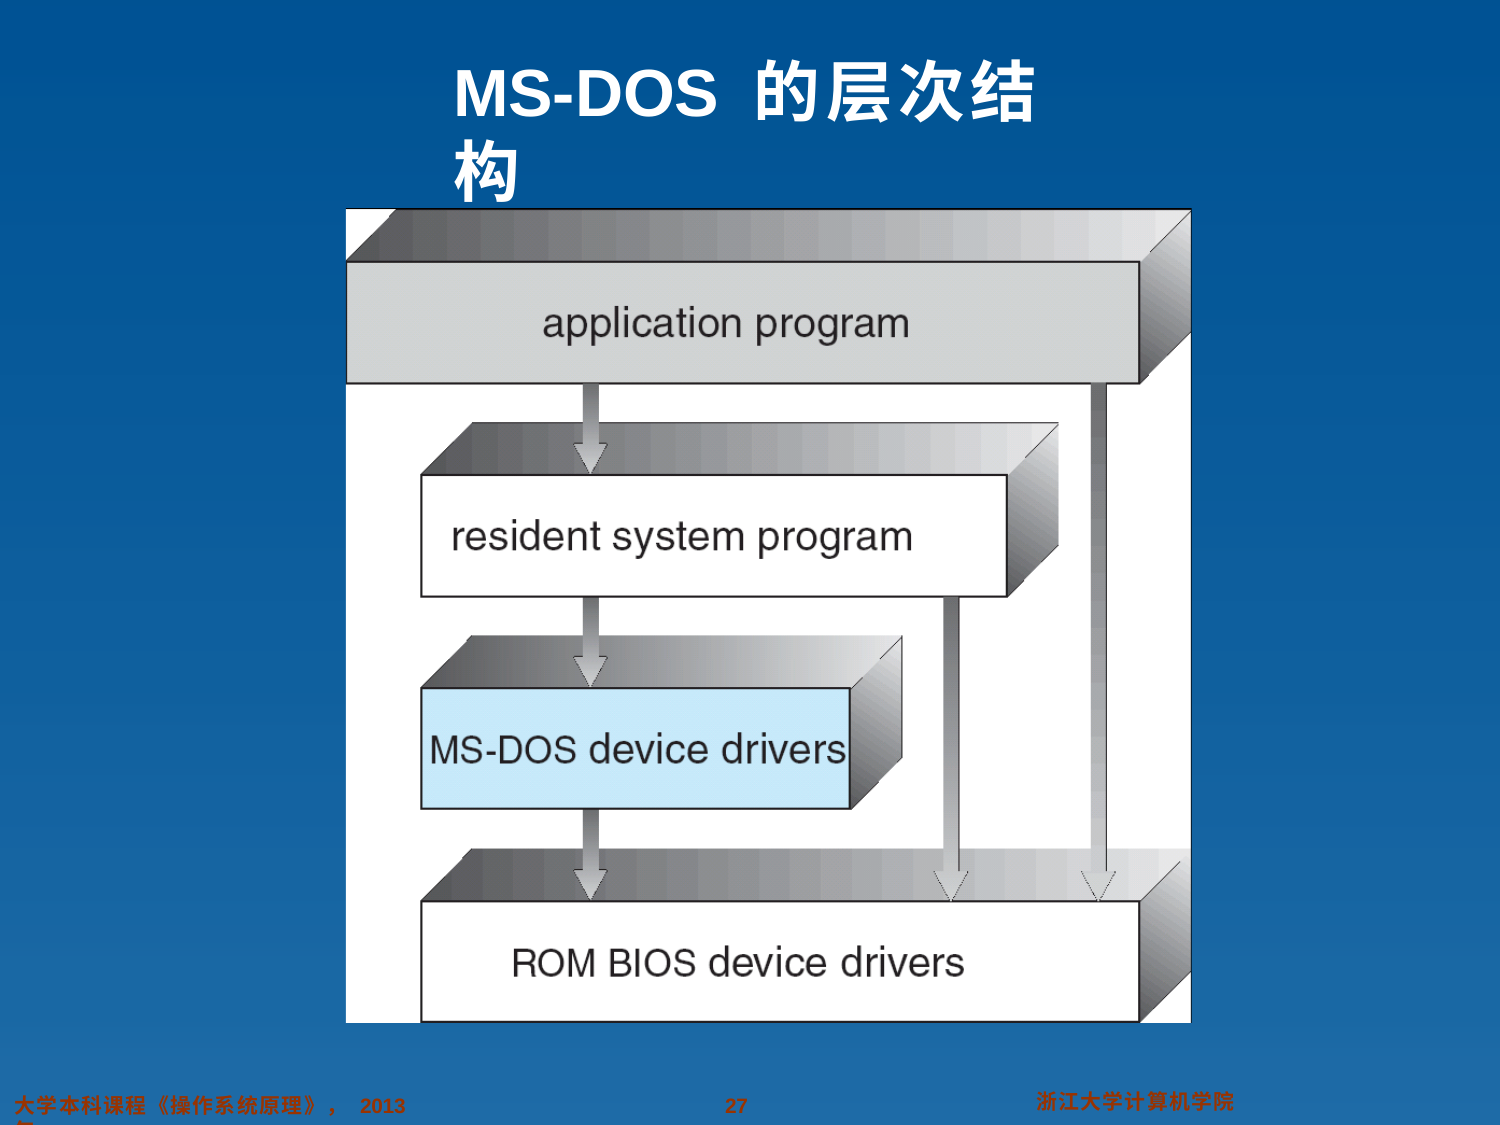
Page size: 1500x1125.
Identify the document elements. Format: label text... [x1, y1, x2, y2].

slide_number 浙江大学计算机学院 [1033, 1084, 1239, 1125]
title MS-DOS 的层次结构 [451, 47, 1093, 208]
picture [0, 0, 1500, 1125]
slide_number 29 [718, 1092, 755, 1125]
text_box [345, 208, 1192, 1023]
footer 大学本科课程《操作系统原理》， 2013 年 [12, 1088, 431, 1125]
